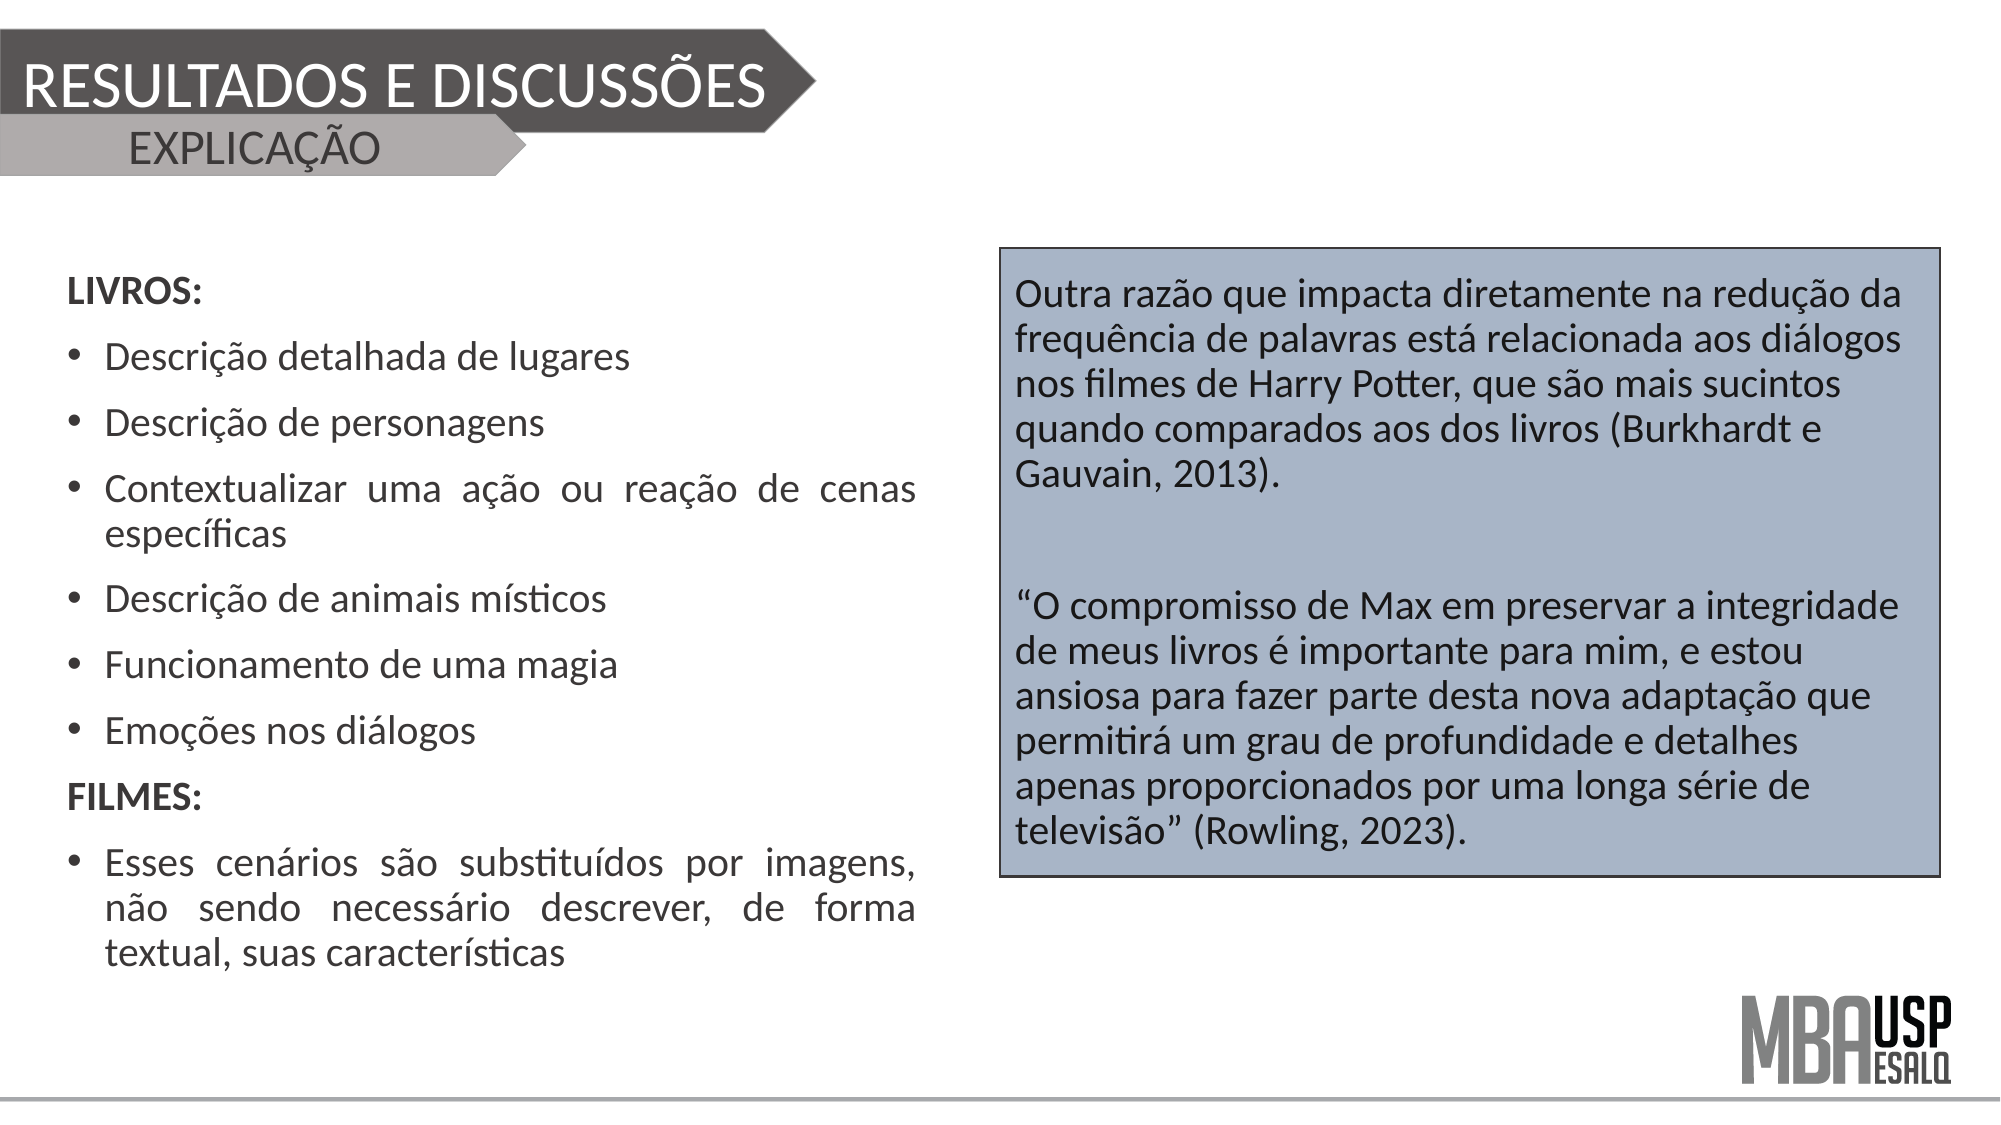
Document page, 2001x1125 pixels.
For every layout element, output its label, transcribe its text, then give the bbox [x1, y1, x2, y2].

text_box LIVROS: Descrição detalhada de lugares Descrição de personagens Contextualizar uma ação ou reação de cenas específicas Descrição de animais místicos Funcionamento de uma magia Emoções nos diálogos FILMES: Esses cenários são substituídos por imagens, não sendo necessário descrever, de forma textual, suas características [52, 261, 932, 1011]
text_box EXPLICAÇÃO [0, 113, 527, 176]
text_box Outra razão que impacta diretamente na redução da frequência de palavras está relacionada aos diálogos nos filmes de Harry Potter, que são mais sucintos quando comparados aos dos livros (Burkhardt e Gauvain, 2013). “O compromisso de Max em preservar a integridade de meus livros é importante para mim, e estou ansiosa para fazer parte desta nova adaptação que permitirá um grau de profundidade e detalhes apenas proporcionados por uma longa série de televisão” (Rowling, 2023). [999, 248, 1941, 877]
picture [0, 0, 2001, 1125]
text_box RESULTADOS E DISCUSSÕES [0, 28, 817, 134]
